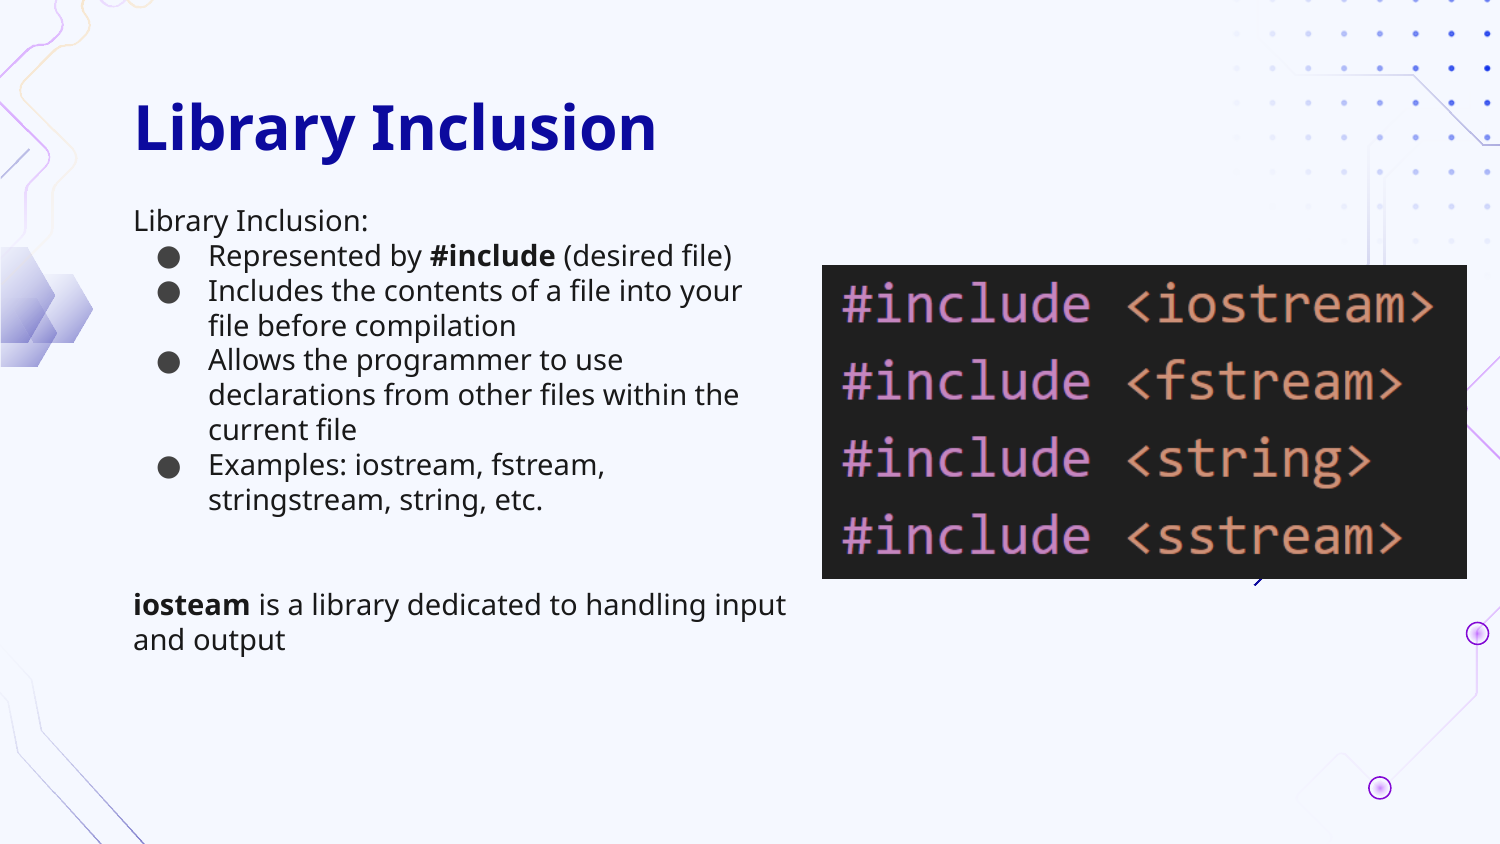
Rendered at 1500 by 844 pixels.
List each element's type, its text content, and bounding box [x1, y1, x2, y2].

title Library Inclusion [118, 72, 1382, 167]
list Library Inclusion: Represented by #include (desired file) Includes the contents of a file into your file before compilation Allows the programmer to use declarations from other files within the current file Examples: iostream, fstream, stringstream, string, etc. iosteam is a library dedicated to handling input and output [118, 186, 806, 662]
picture [821, 76, 1500, 579]
picture [1208, 0, 1500, 144]
